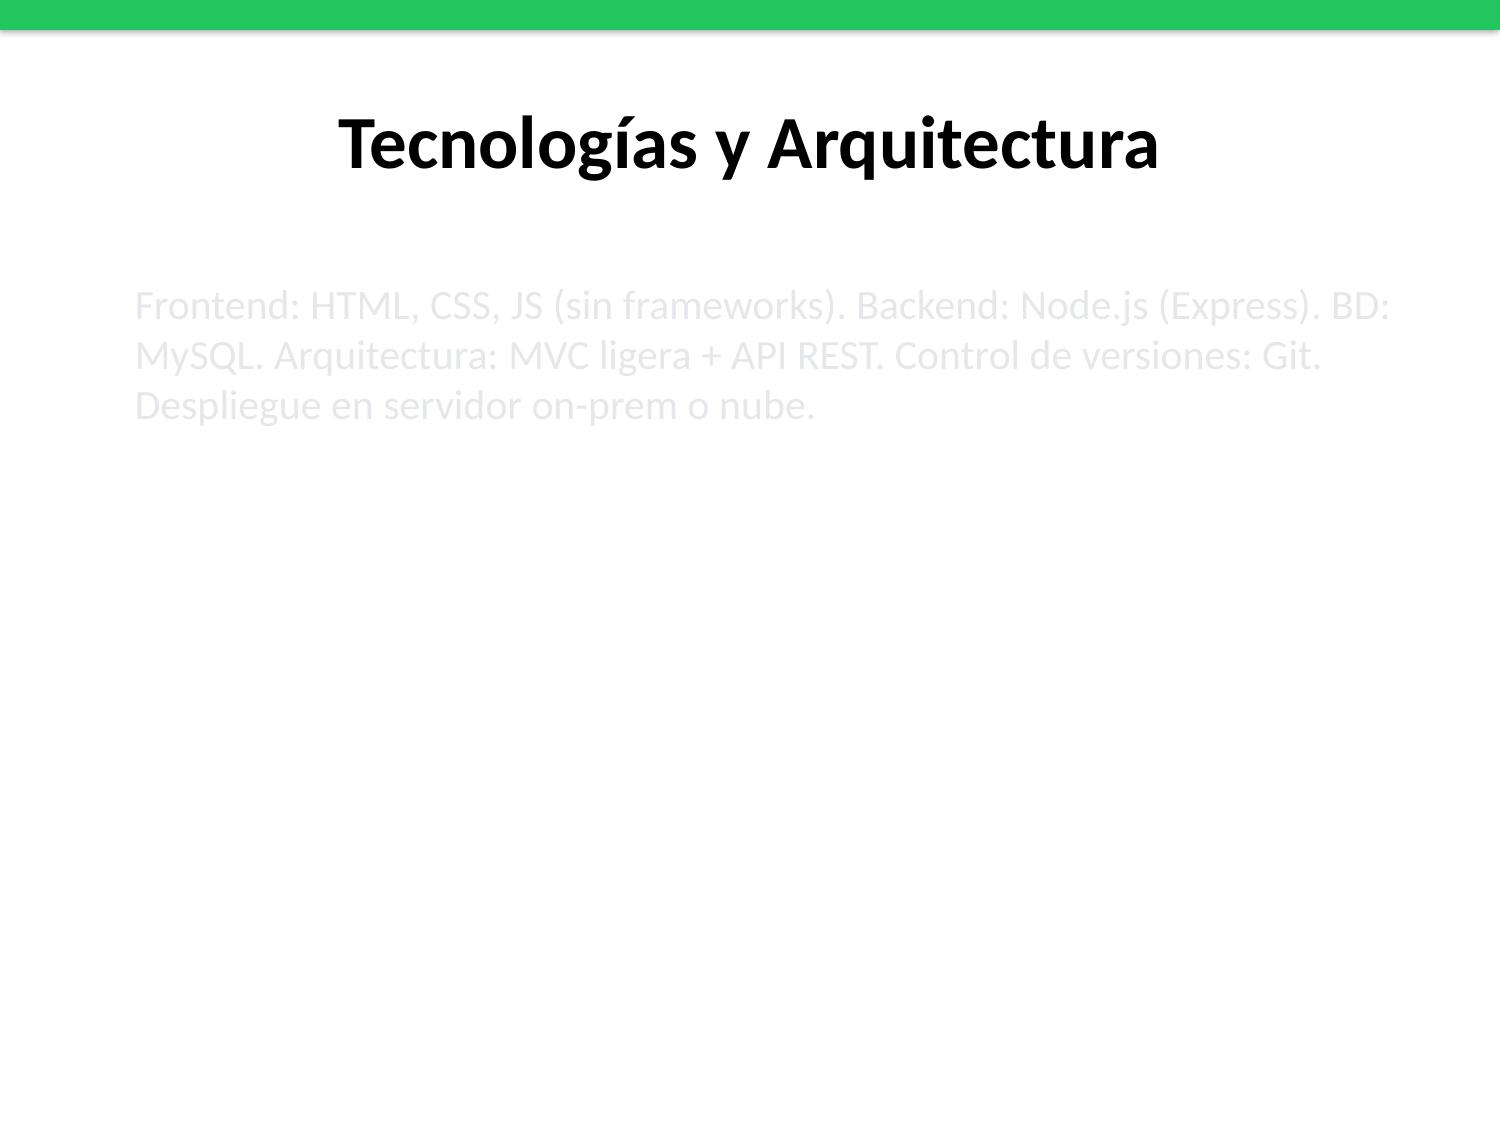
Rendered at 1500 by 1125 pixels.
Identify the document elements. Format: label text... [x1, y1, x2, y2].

text_box [0, 0, 1500, 31]
title Tecnologías y Arquitectura [75, 45, 1425, 233]
text_box Frontend: HTML, CSS, JS (sin frameworks). Backend: Node.js (Express). BD: MySQL. Arquitectura: MVC ligera + API REST. Control de versiones: Git. Despliegue en servidor on-prem o nube. [119, 270, 1440, 435]
